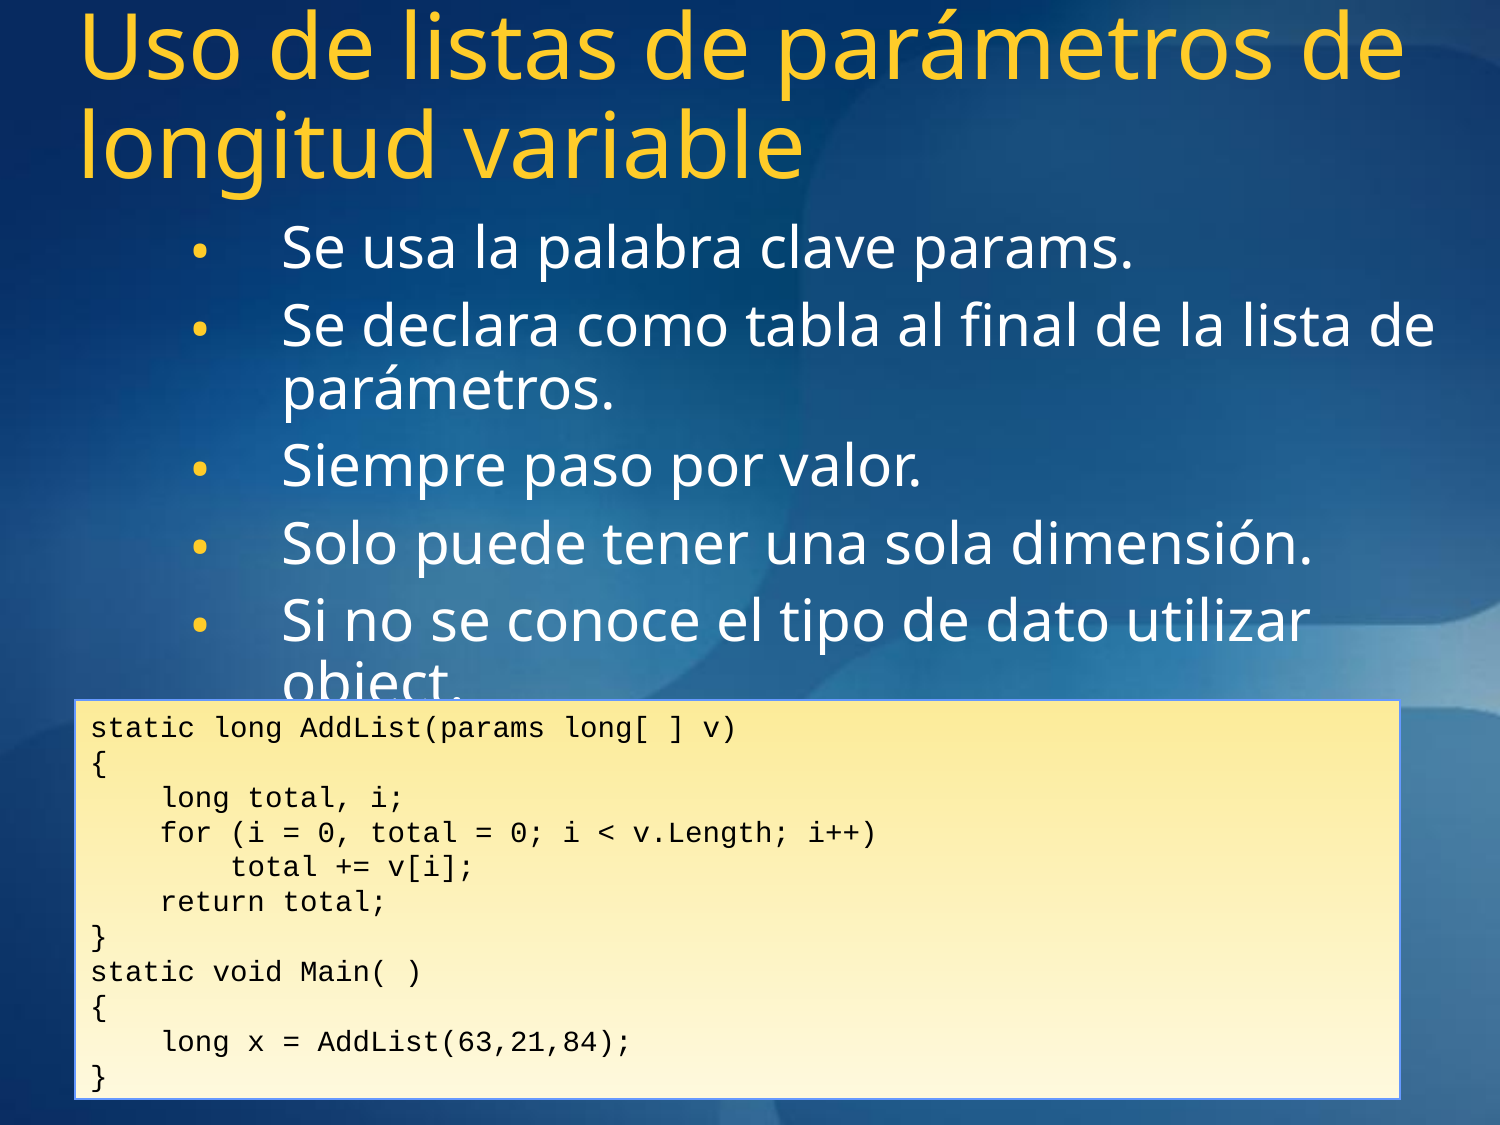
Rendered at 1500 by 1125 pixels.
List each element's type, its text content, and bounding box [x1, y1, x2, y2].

picture [0, 0, 1500, 1125]
title Uso de listas de parámetros de longitud variable [62, 37, 1440, 161]
list Se usa la palabra clave params. Se declara como tabla al final de la lista de parámetros. Siempre paso por valor. Solo puede tener una sola dimensión. Si no se conoce el tipo de dato utilizar object. [174, 210, 1471, 1027]
text_box static long AddList(params long[ ] v) { long total, i; for (i = 0, total = 0; i < v.Length; i++) total += v[i]; return total; } static void Main( ) { long x = AddList(63,21,84); } [75, 700, 1400, 1099]
